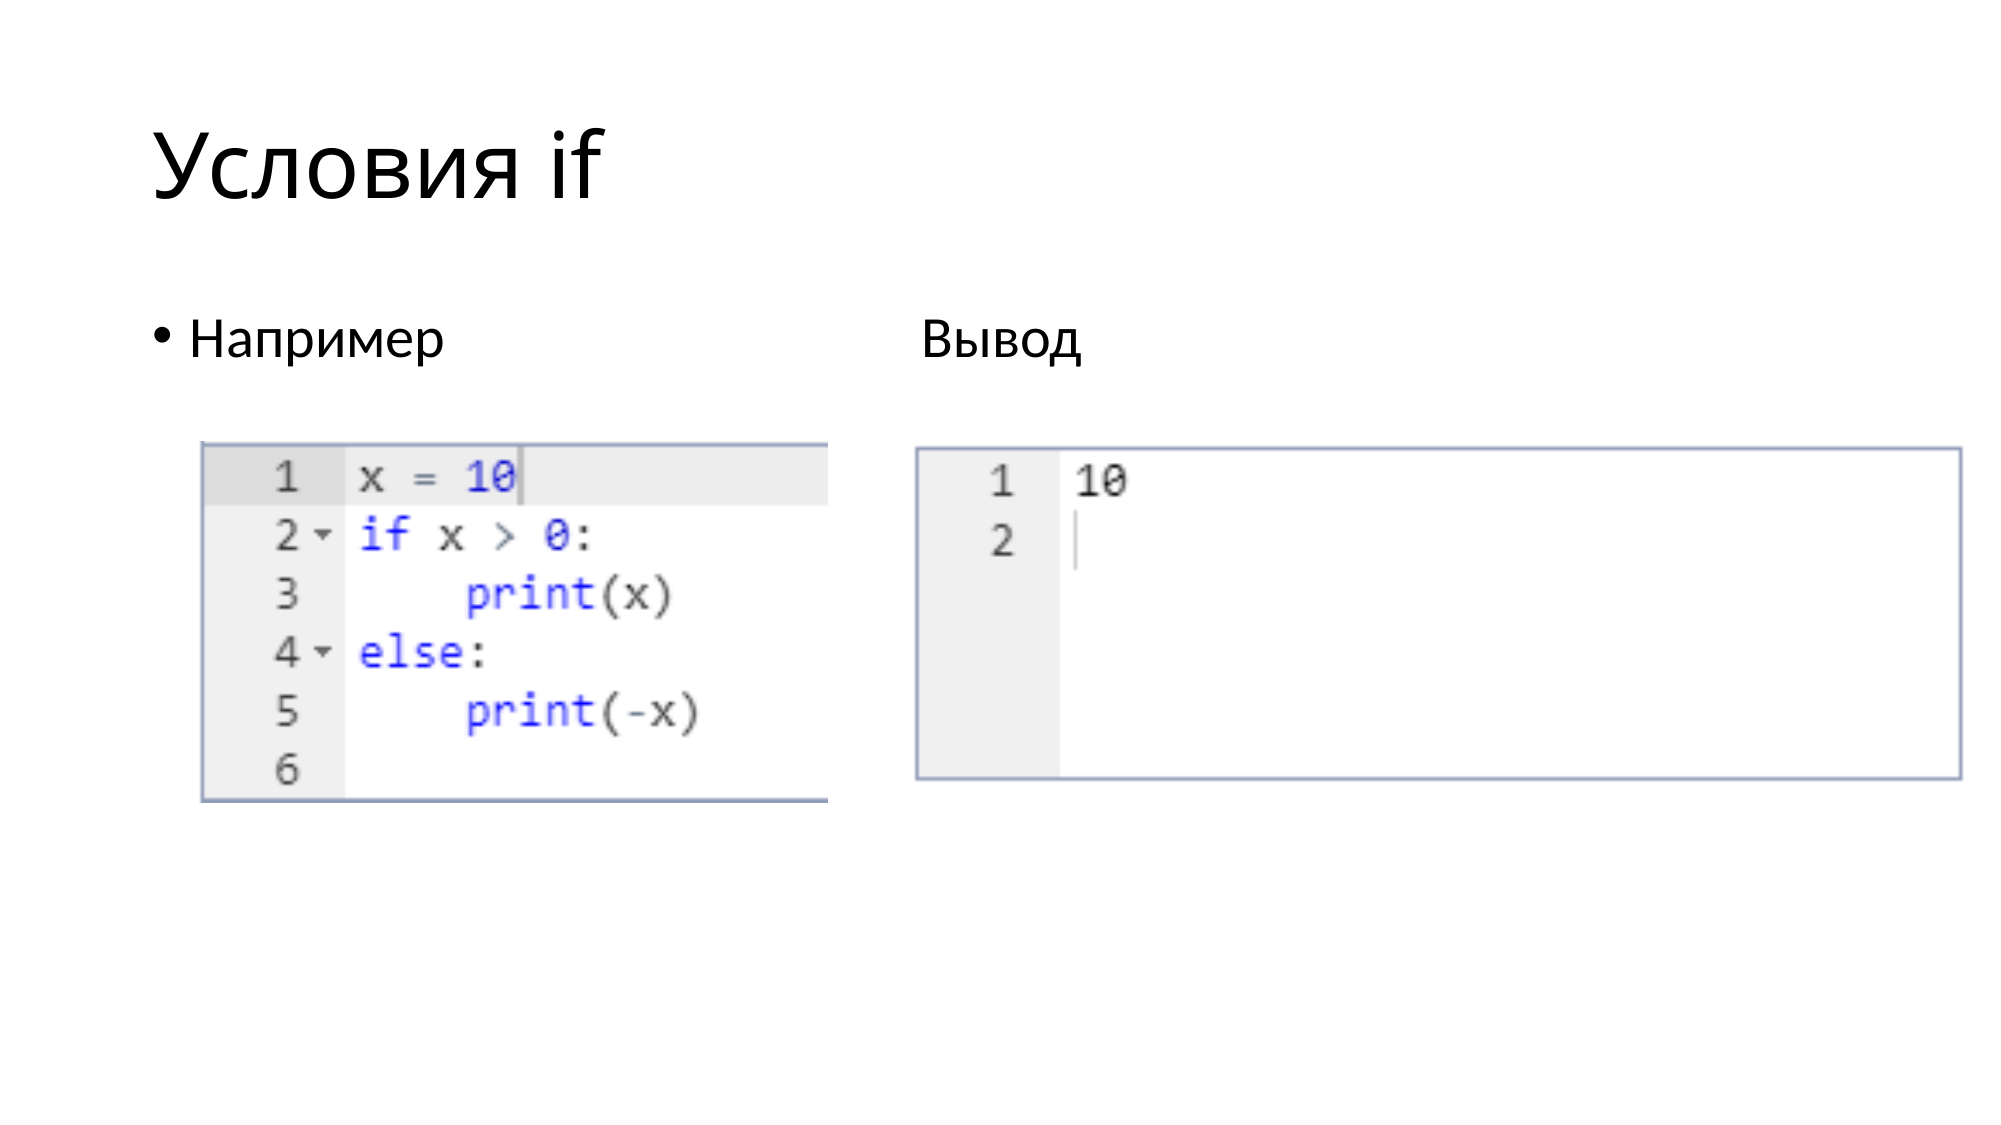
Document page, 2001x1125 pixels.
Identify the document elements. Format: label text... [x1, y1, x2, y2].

picture [913, 441, 1974, 803]
title Условия if [137, 59, 1863, 278]
list Например Вывод [137, 299, 1863, 1014]
picture [195, 441, 828, 803]
